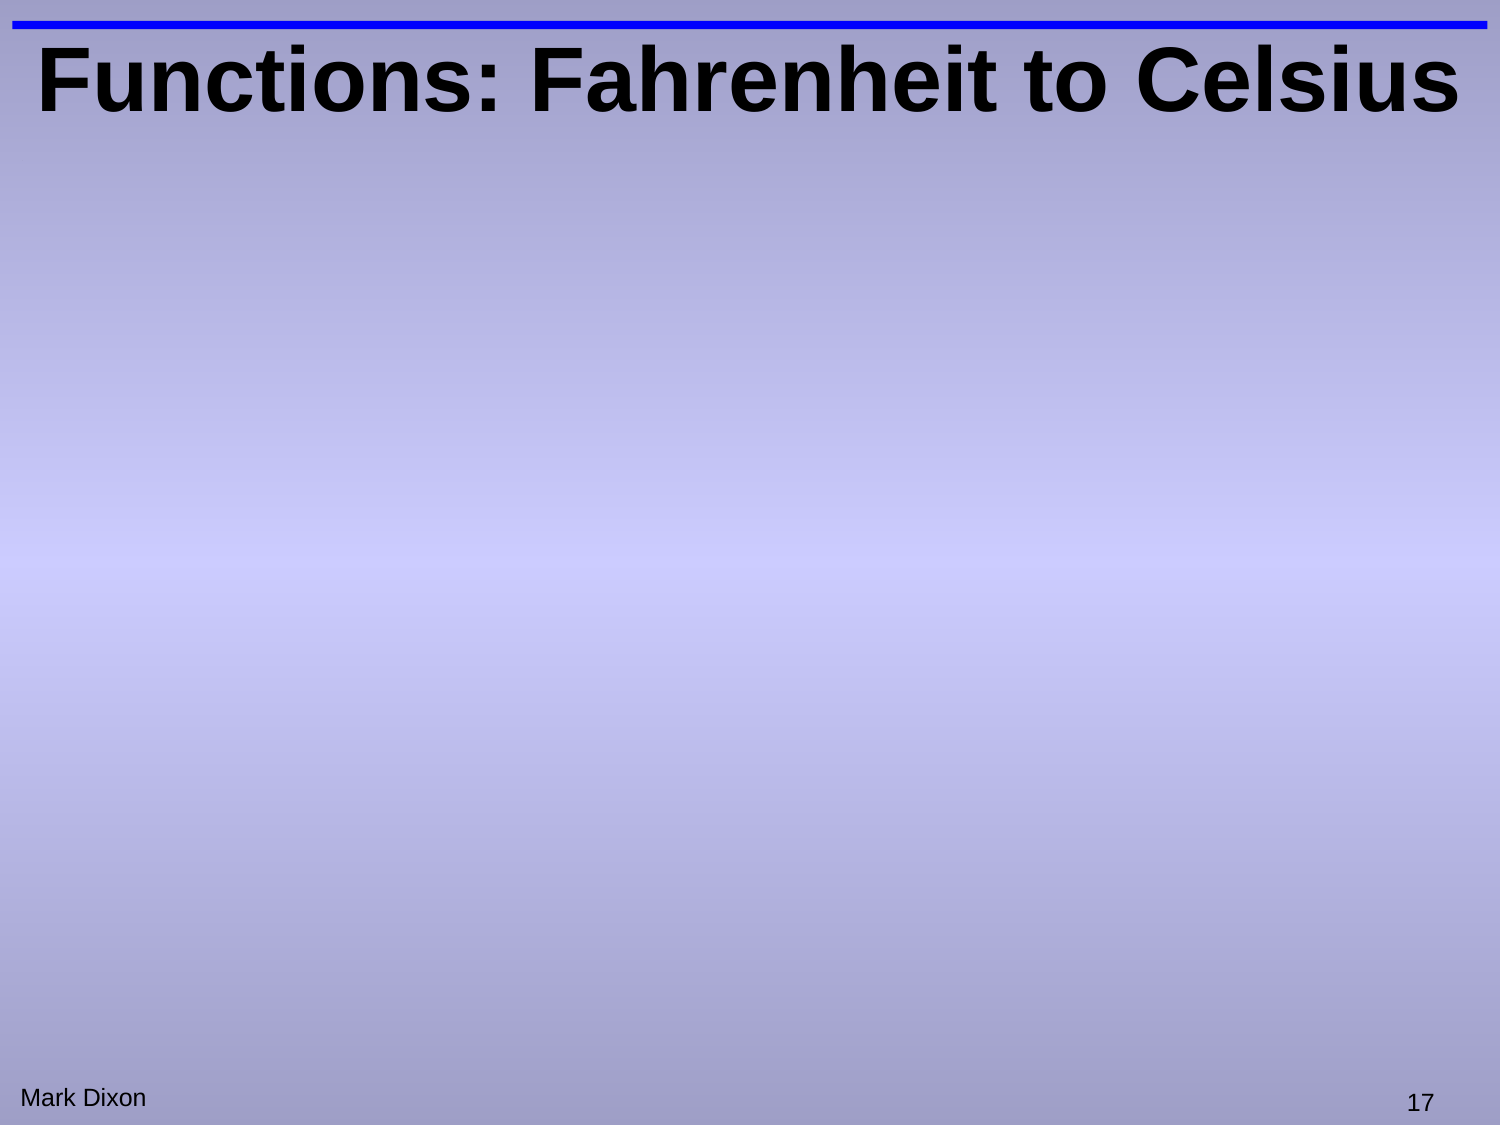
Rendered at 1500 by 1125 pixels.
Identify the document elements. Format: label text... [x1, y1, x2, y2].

title Functions: Fahrenheit to Celsius [0, 0, 1500, 150]
